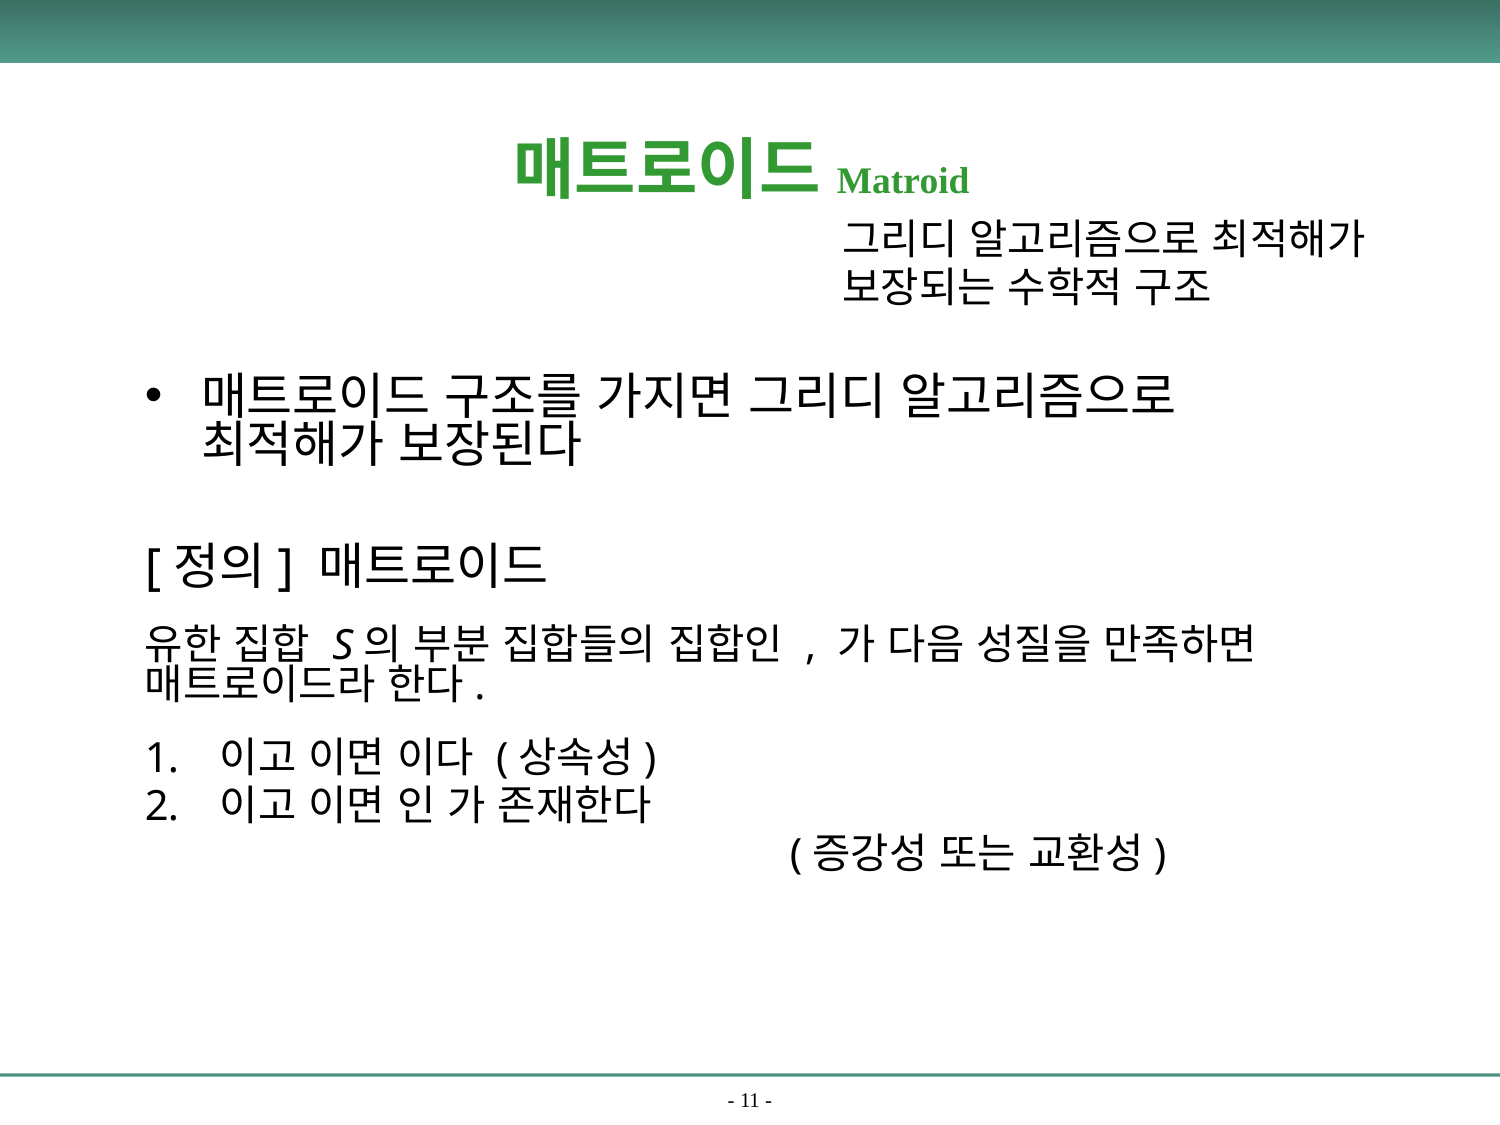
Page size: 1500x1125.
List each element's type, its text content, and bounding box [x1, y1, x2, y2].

title 매트로이드Matroid [112, 72, 1388, 261]
text_box 그리디 알고리즘으로 최적해가 보장되는 수학적 구조 [827, 214, 1393, 318]
text_box 매트로이드 구조를 가지면 그리디 알고리즘으로 최적해가 보장된다 [129, 368, 1371, 512]
